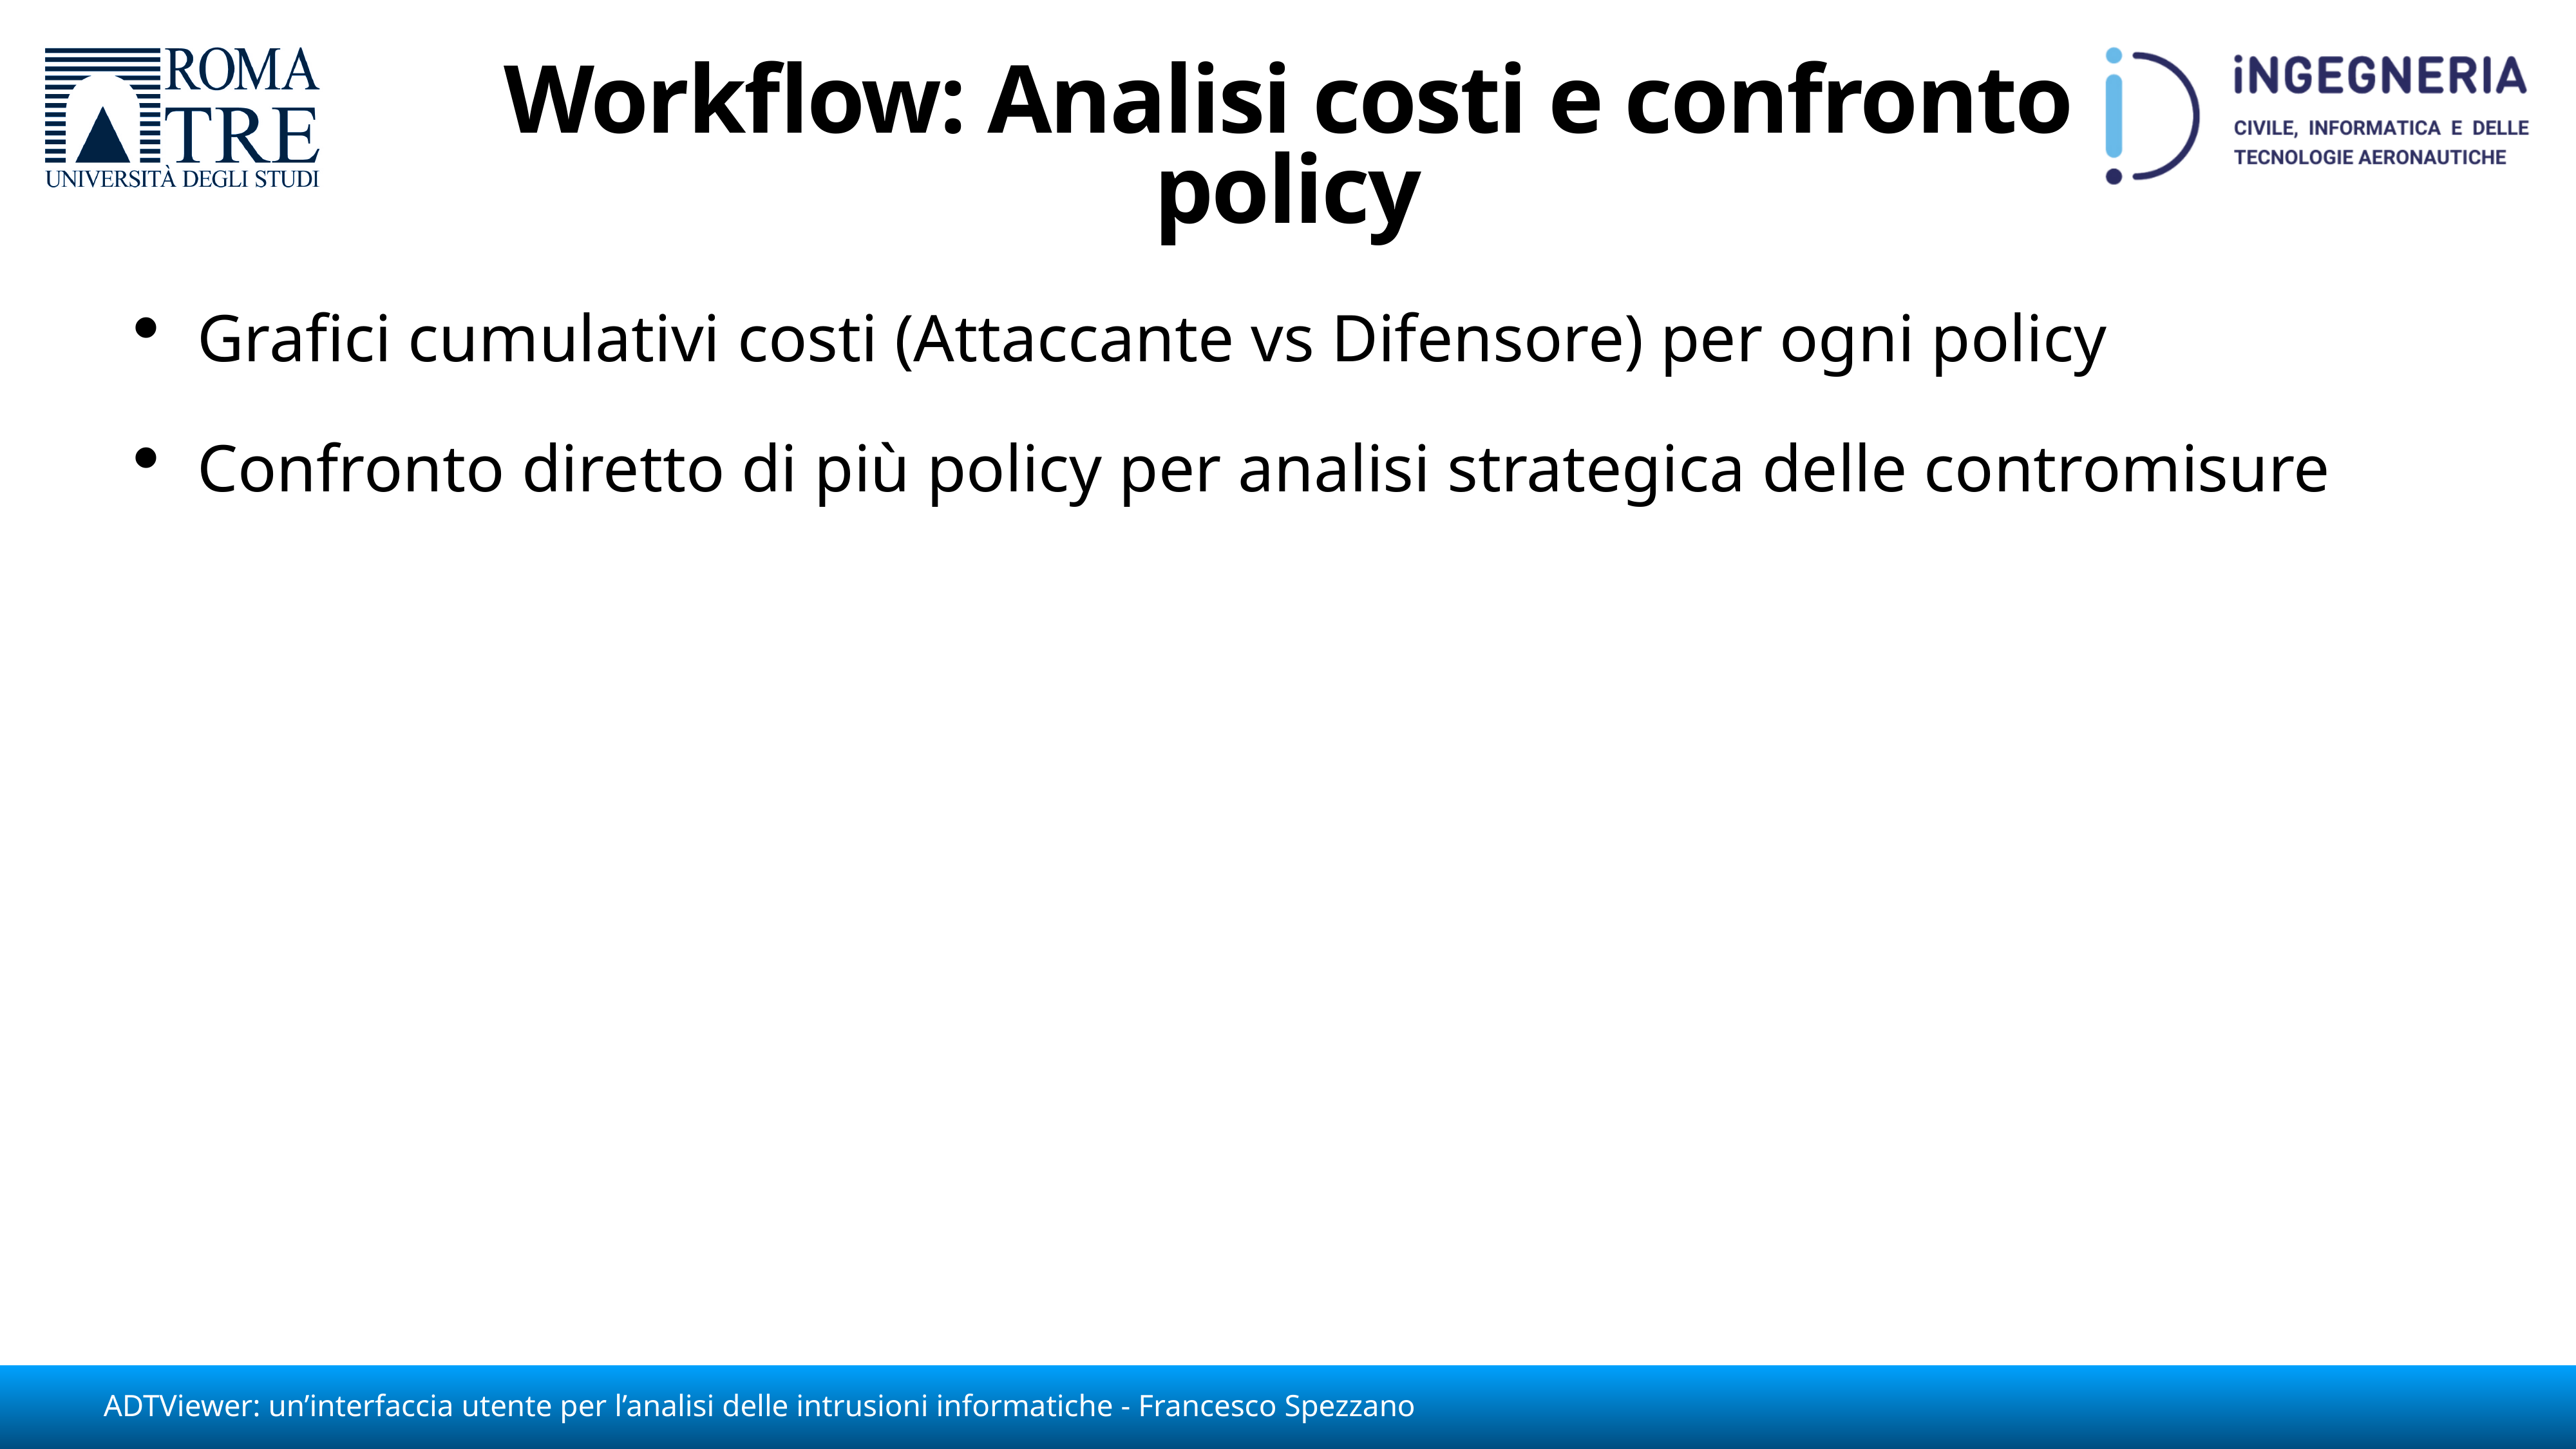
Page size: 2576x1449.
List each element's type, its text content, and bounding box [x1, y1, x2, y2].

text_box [0, 1365, 2576, 1449]
picture [24, 28, 343, 205]
text_box Workflow: Analisi costi e confronto policy [495, 55, 2081, 247]
picture [2094, 21, 2537, 197]
list Grafici cumulativi costi (Attaccante vs Difensore) per ogni policy Confronto diretto di più policy per analisi strategica delle contromisure [127, 300, 2449, 1340]
